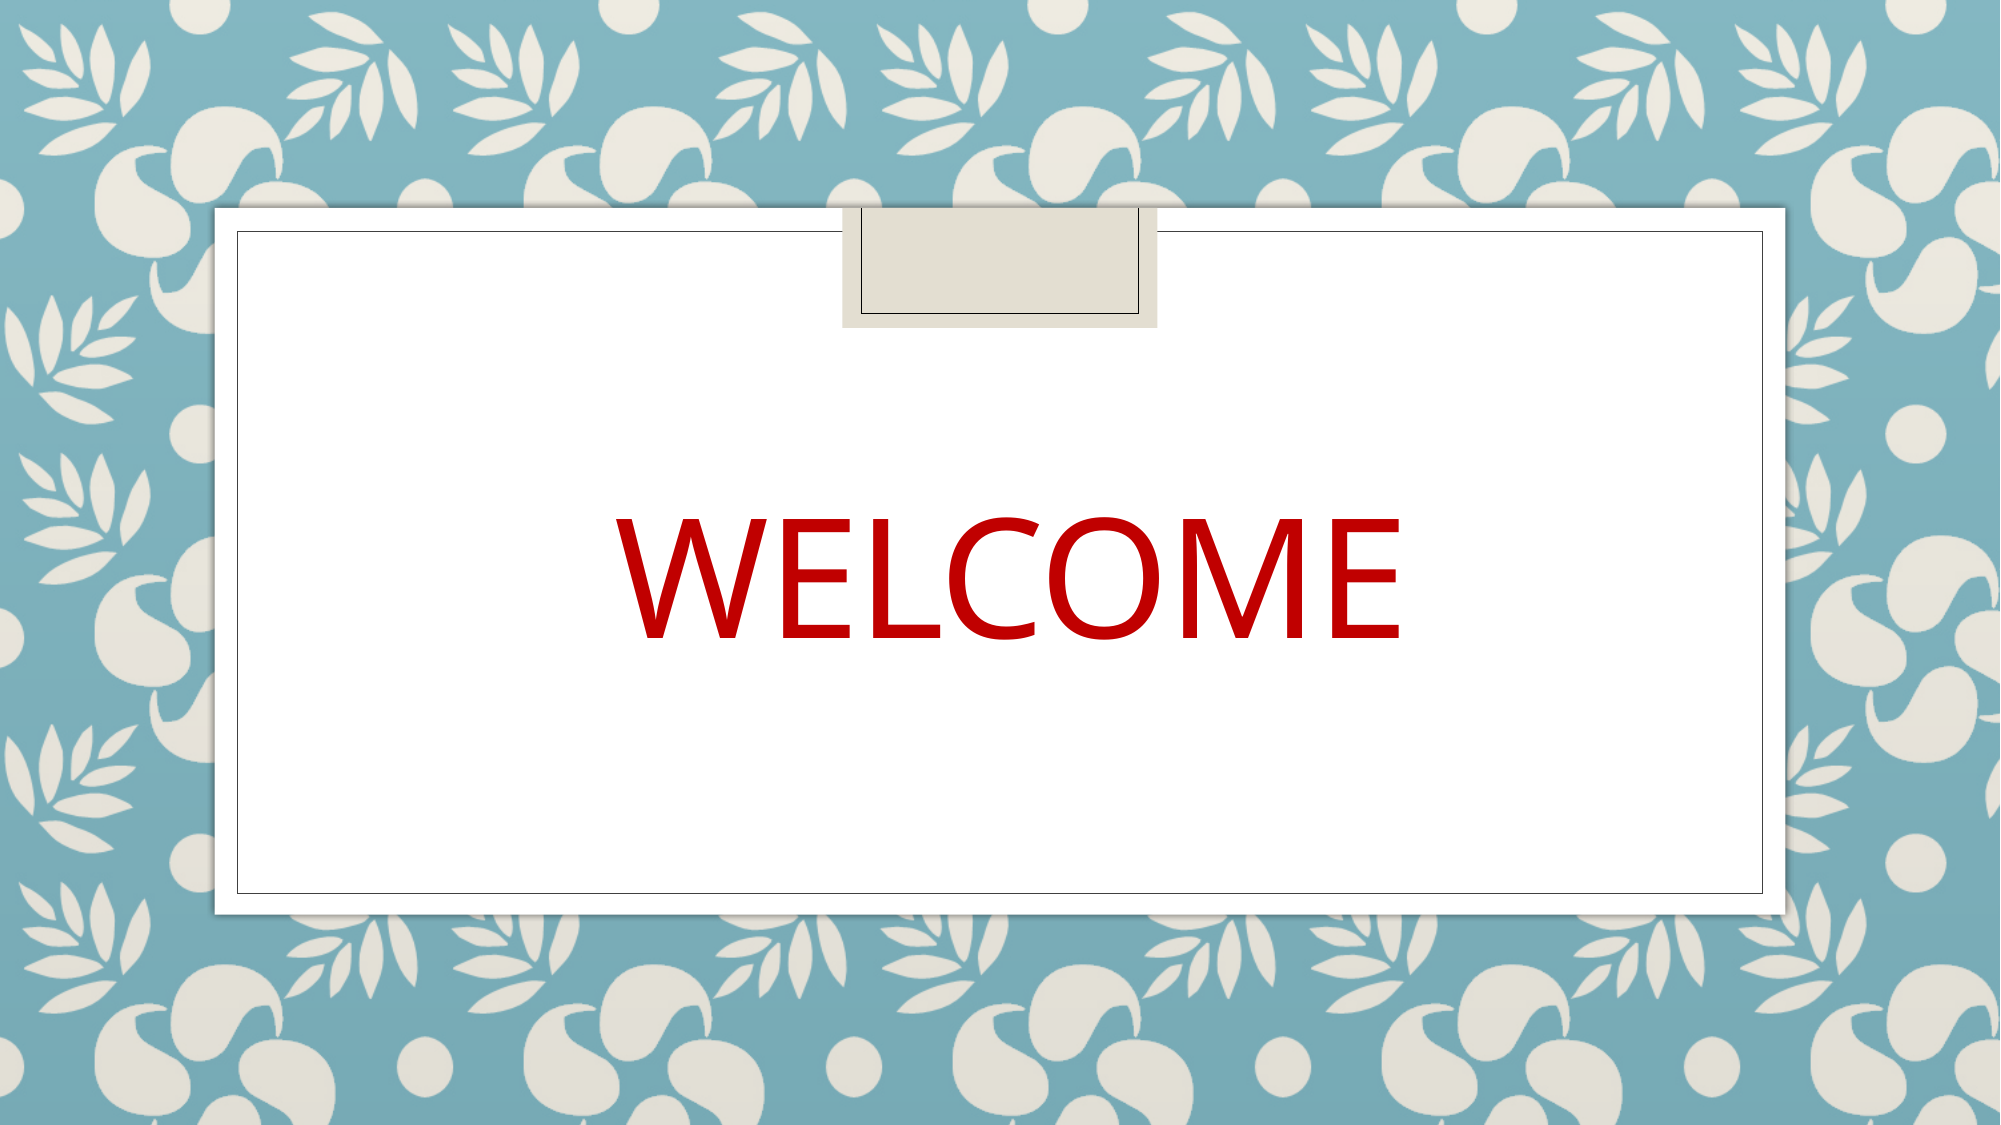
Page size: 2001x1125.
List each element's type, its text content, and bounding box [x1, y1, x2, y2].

title WELCOME [262, 430, 1763, 749]
